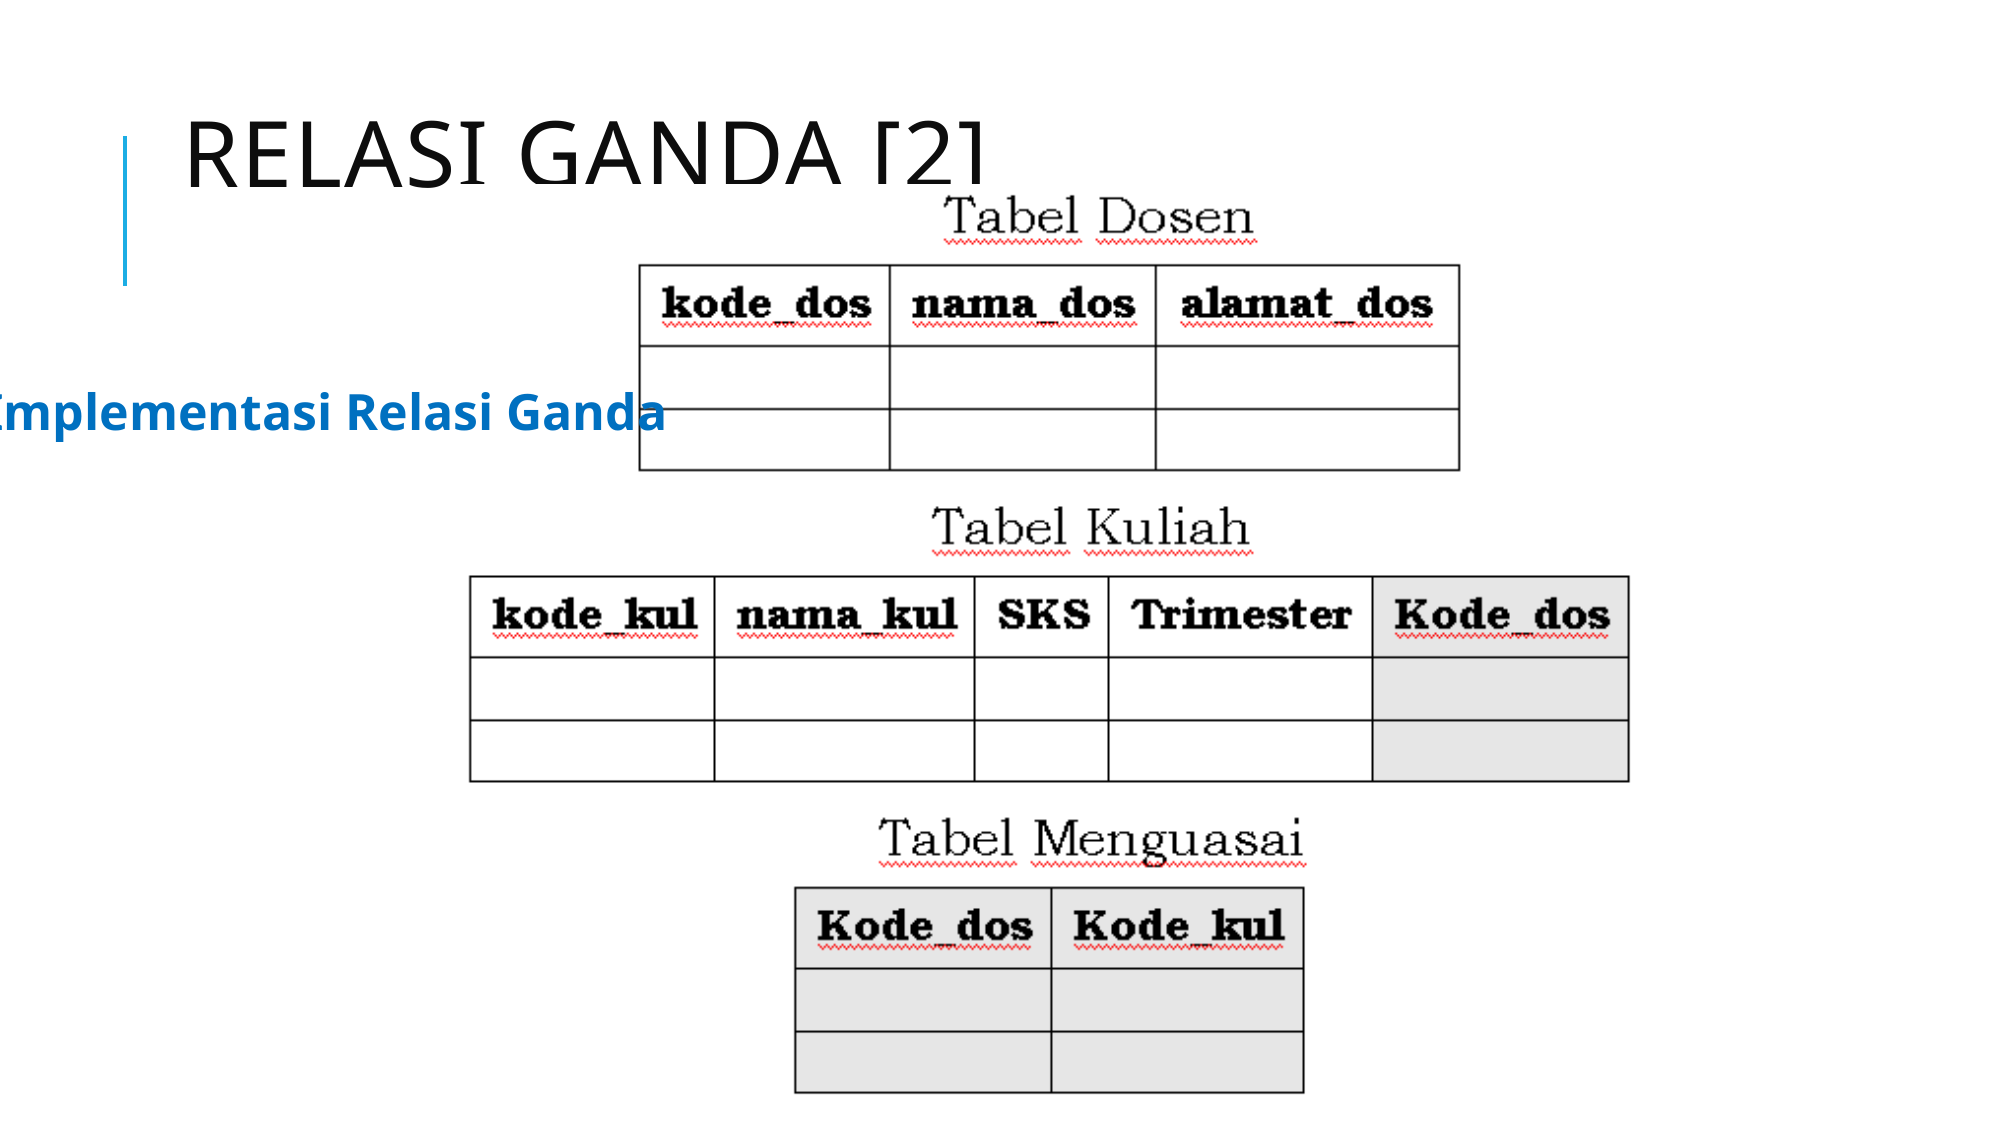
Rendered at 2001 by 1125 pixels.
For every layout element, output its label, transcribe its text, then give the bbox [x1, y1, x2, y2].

title Relasi Ganda [2] [168, 96, 1763, 227]
picture [450, 184, 1639, 1105]
text_box Implementasi Relasi Ganda [0, 373, 443, 448]
